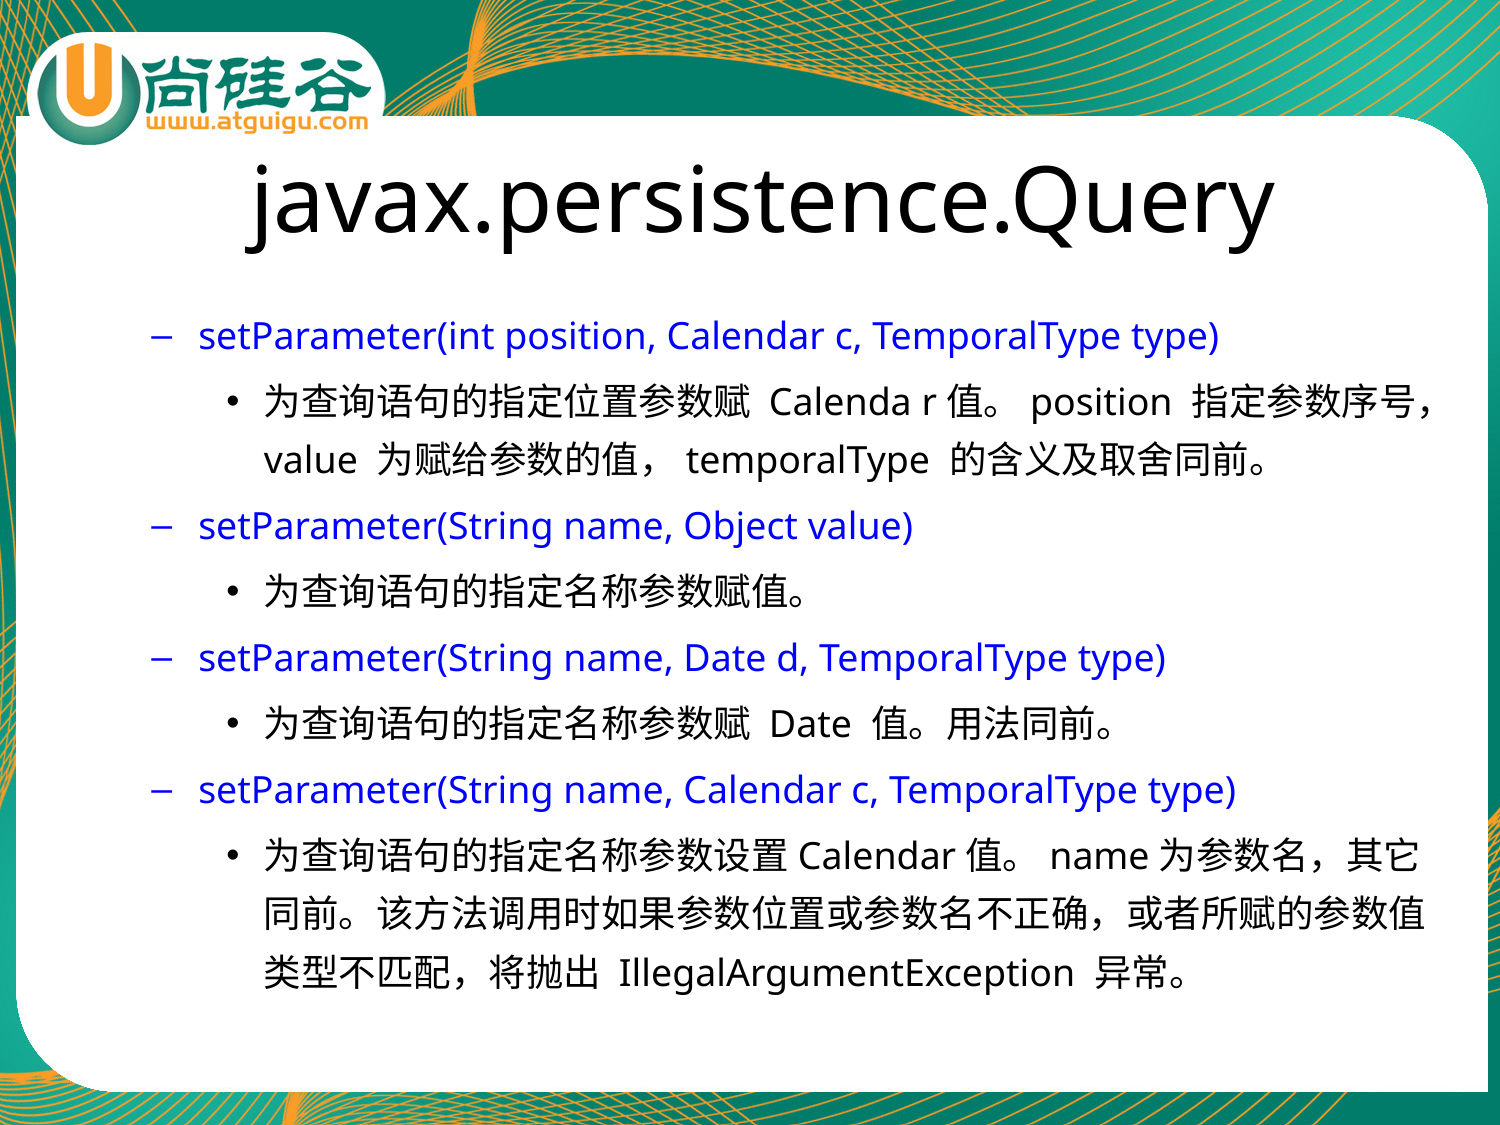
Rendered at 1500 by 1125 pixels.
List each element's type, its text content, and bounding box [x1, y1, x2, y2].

title javax.persistence.Query [88, 101, 1439, 290]
picture [0, 0, 1500, 1125]
list setParameter(int position, Calendar c, TemporalType type) 为查询语句的指定位置参数赋 Calenda r值。position 指定参数序号，value 为赋给参数的值，temporalType 的含义及取舍同前。 setParameter(String name, Object value) 为查询语句的指定名称参数赋值。 setParameter(String name, Date d, TemporalType type) 为查询语句的指定名称参数赋 Date 值。用法同前。 setParameter(String name, Calendar c, TemporalType type) 为查询语句的指定名称参数设置Calendar值。name为参数名，其它同前。该方法调用时如果参数位置或参数名不正确，或者所赋的参数值类型不匹配，将抛出 IllegalArgumentException 异常。 [61, 290, 1447, 1034]
slide_number [1074, 1042, 1425, 1103]
